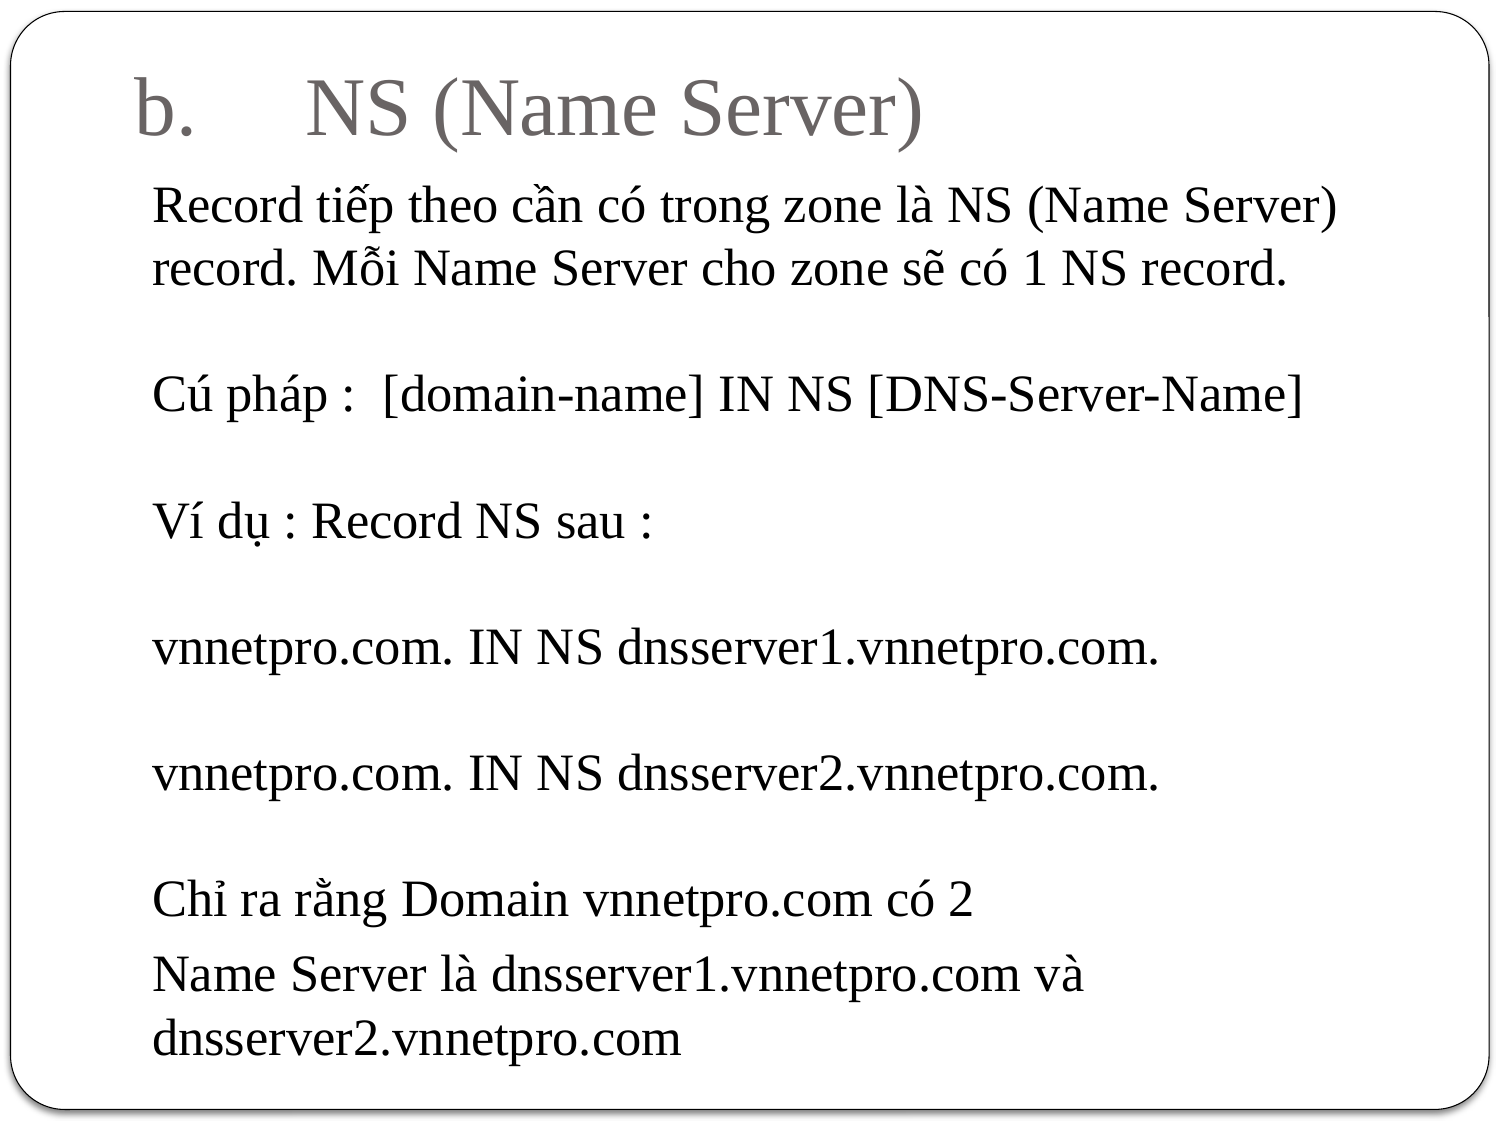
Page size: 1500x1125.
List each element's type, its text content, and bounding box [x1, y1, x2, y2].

list Record tiếp theo cần có trong zone là NS (Name Server) record. Mỗi Name Server cho zone sẽ có 1 NS record. Cú pháp : [domain-name] IN NS [DNS-Server-Name] Ví dụ : Record NS sau : vnnetpro.com. IN NS dnsserver1.vnnetpro.com. vnnetpro.com. IN NS dnsserver2.vnnetpro.com. Chỉ ra rằng Domain vnnetpro.com có 2 Name Server là dnsserver1.vnnetpro.com và dnsserver2.vnnetpro.com [93, 162, 1382, 1125]
title b. NS (Name Server) [120, 0, 1471, 168]
